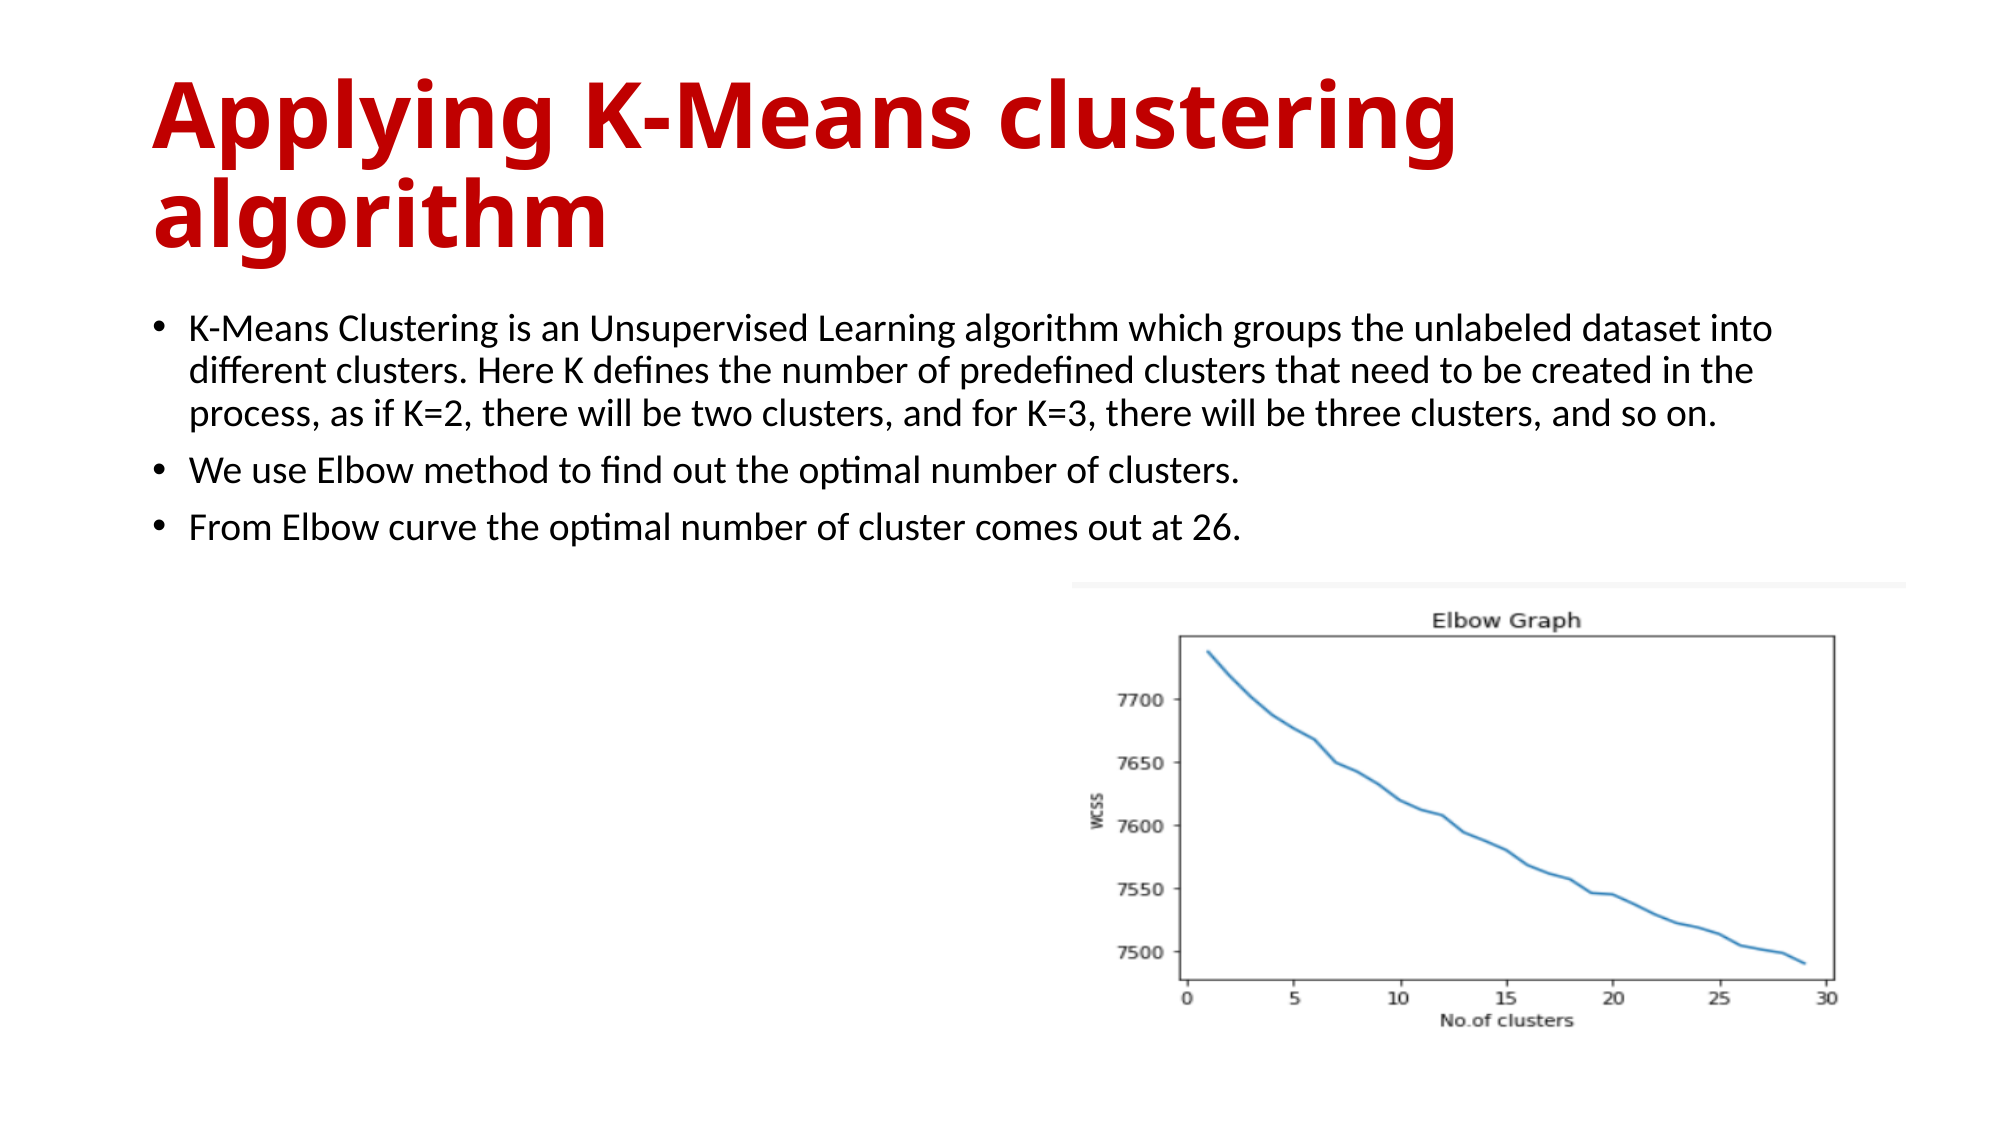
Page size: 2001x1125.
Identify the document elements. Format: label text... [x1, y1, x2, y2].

title Applying K-Means clustering algorithm [137, 59, 1863, 278]
list K-Means Clustering is an Unsupervised Learning algorithm which groups the unlabeled dataset into different clusters. Here K defines the number of predefined clusters that need to be created in the process, as if K=2, there will be two clusters, and for K=3, there will be three clusters, and so on. We use Elbow method to find out the optimal number of clusters. From Elbow curve the optimal number of cluster comes out at 26. [137, 299, 1863, 583]
picture [1072, 582, 1906, 1063]
